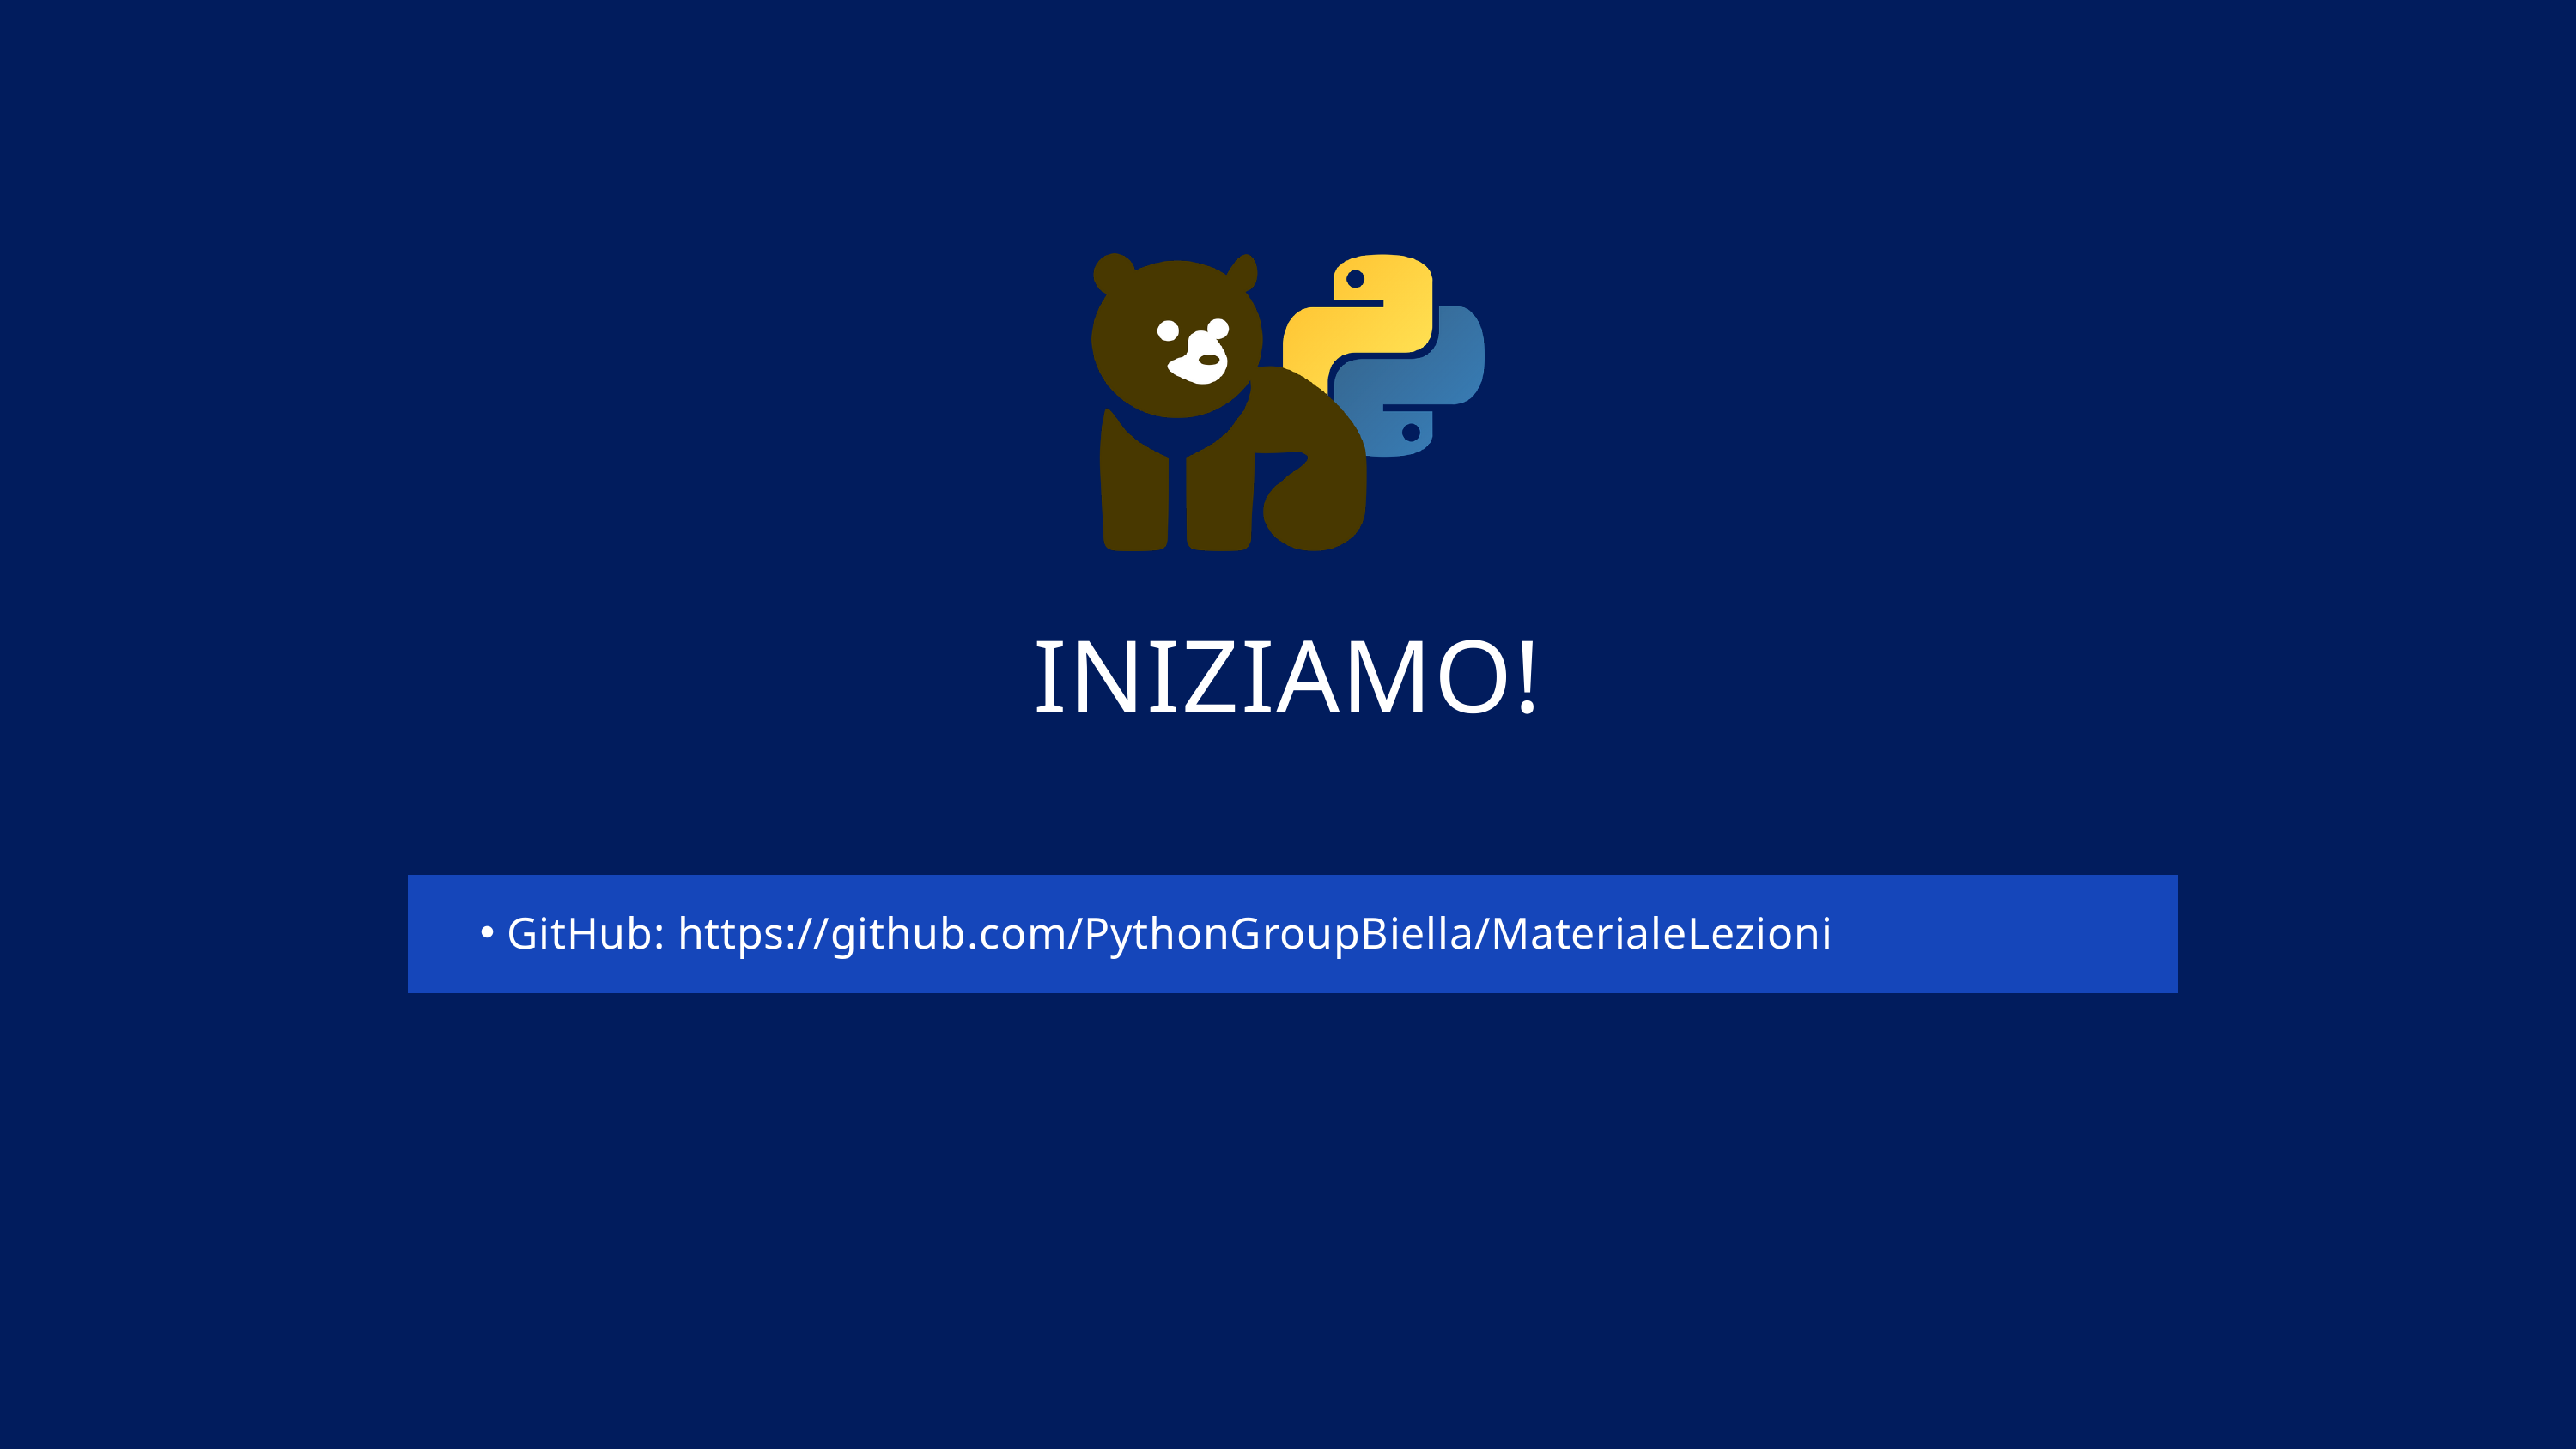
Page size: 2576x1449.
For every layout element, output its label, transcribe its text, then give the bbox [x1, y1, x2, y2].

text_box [407, 874, 2223, 993]
text_box INIZIAMO! [655, 621, 1921, 734]
picture [1091, 252, 1485, 551]
